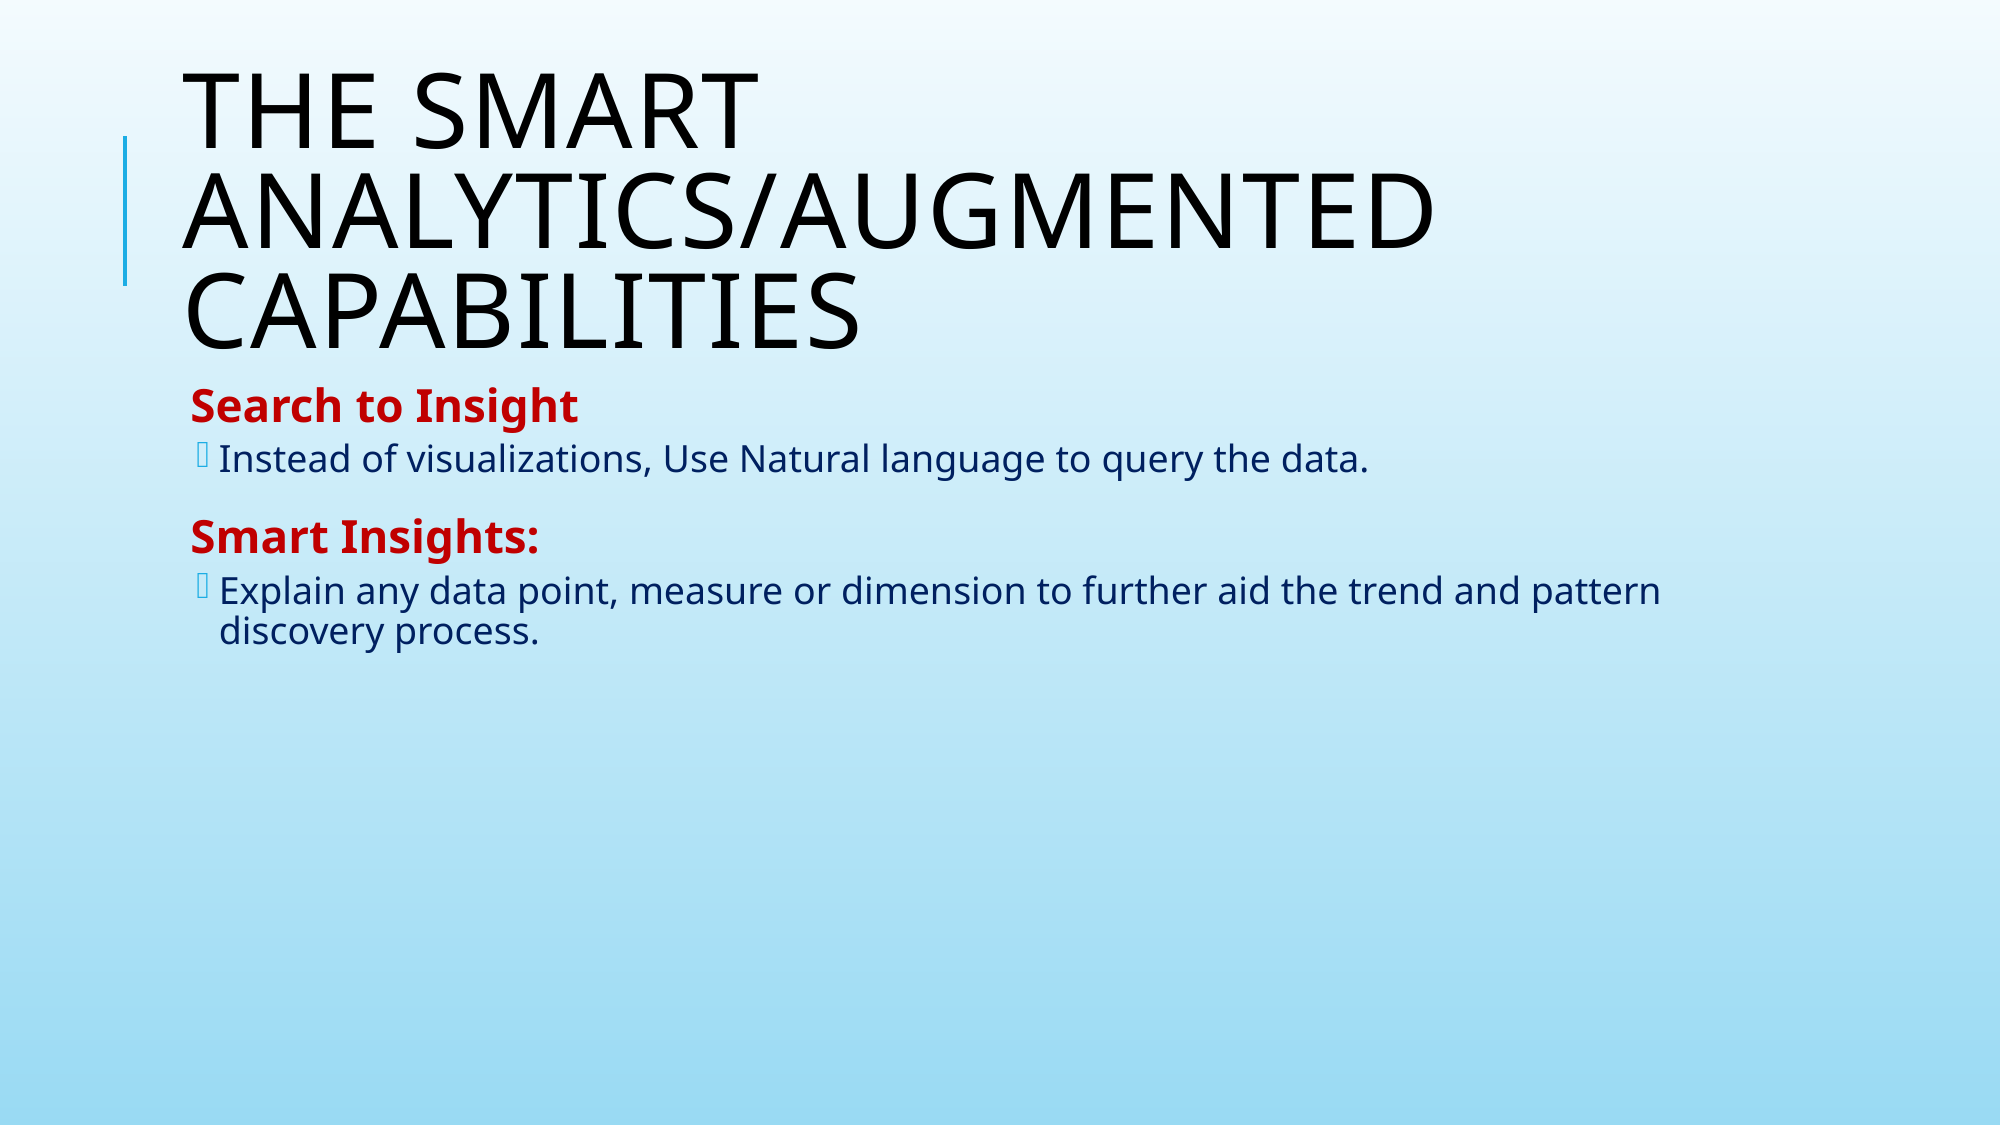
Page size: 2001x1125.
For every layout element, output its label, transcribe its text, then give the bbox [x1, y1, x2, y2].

title The SMART analytics/Augmented Capabilities [168, 96, 1763, 342]
list Search to Insight Instead of visualizations, Use Natural language to query the data. Smart Insights: Explain any data point, measure or dimension to further aid the trend and pattern discovery process. [168, 375, 1763, 1035]
